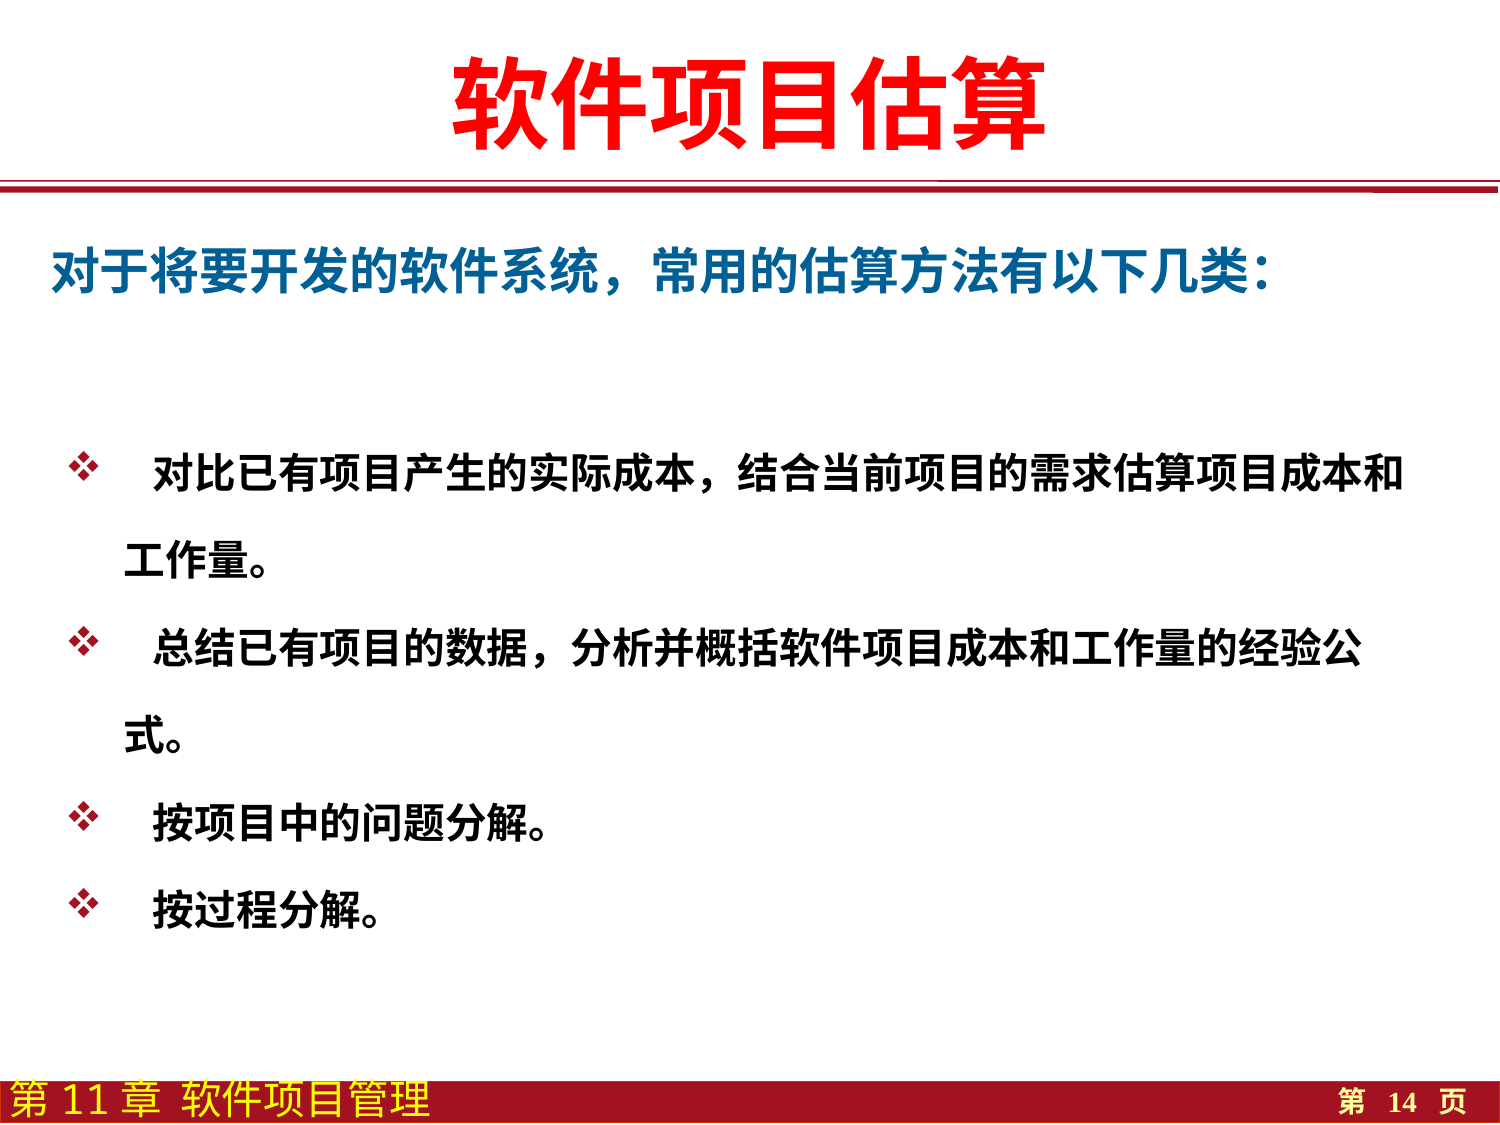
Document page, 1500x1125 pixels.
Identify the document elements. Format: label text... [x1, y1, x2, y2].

text_box 软件项目估算 [237, 49, 1263, 162]
text_box 对比已有项目产生的实际成本，结合当前项目的需求估算项目成本和工作量。 总结已有项目的数据，分析并概括软件项目成本和工作量的经验公式。 按项目中的问题分解。 按过程分解。 [64, 408, 1448, 835]
text_box 对于将要开发的软件系统，常用的估算方法有以下几类： [49, 224, 1325, 300]
